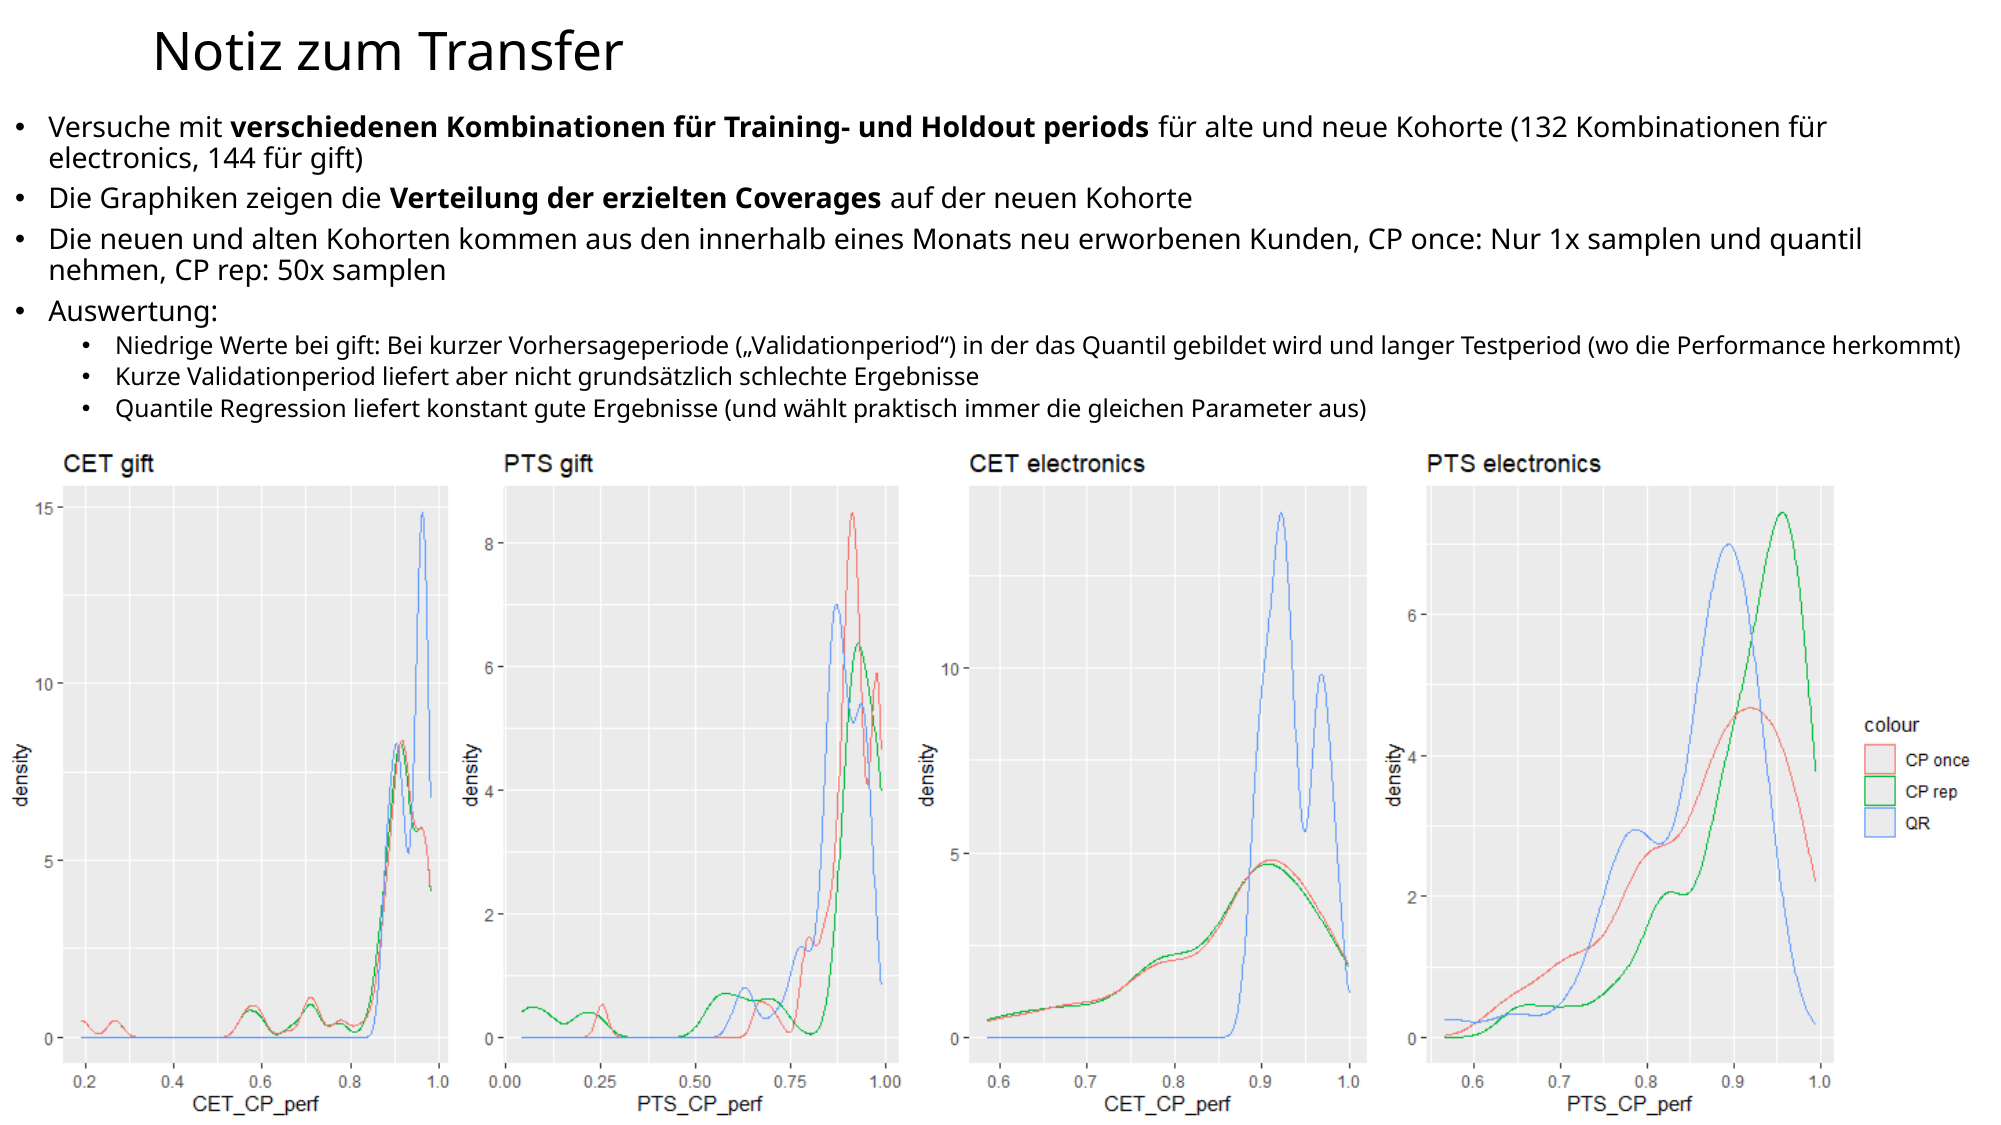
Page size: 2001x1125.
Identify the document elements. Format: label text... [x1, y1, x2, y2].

title Notiz zum Transfer [137, 16, 1863, 90]
list Versuche mit verschiedenen Kombinationen für Training- und Holdout periods für alte und neue Kohorte (132 Kombinationen für electronics, 144 für gift) Die Graphiken zeigen die Verteilung der erzielten Coverages auf der neuen Kohorte Die neuen und alten Kohorten kommen aus den innerhalb eines Monats neu erworbenen Kunden, CP once: Nur 1x samplen und quantil nehmen, CP rep: 50x samplen Auswertung: Niedrige Werte bei gift: Bei kurzer Vorhersageperiode („Validationperiod“) in der das Quantil gebildet wird und langer Testperiod (wo die Performance herkommt) Kurze Validationperiod liefert aber nicht grundsätzlich schlechte Ergebnisse Quantile Regression liefert konstant gute Ergebnisse (und wählt praktisch immer die gleichen Parameter aus) [0, 105, 2000, 455]
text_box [0, 441, 1991, 1125]
